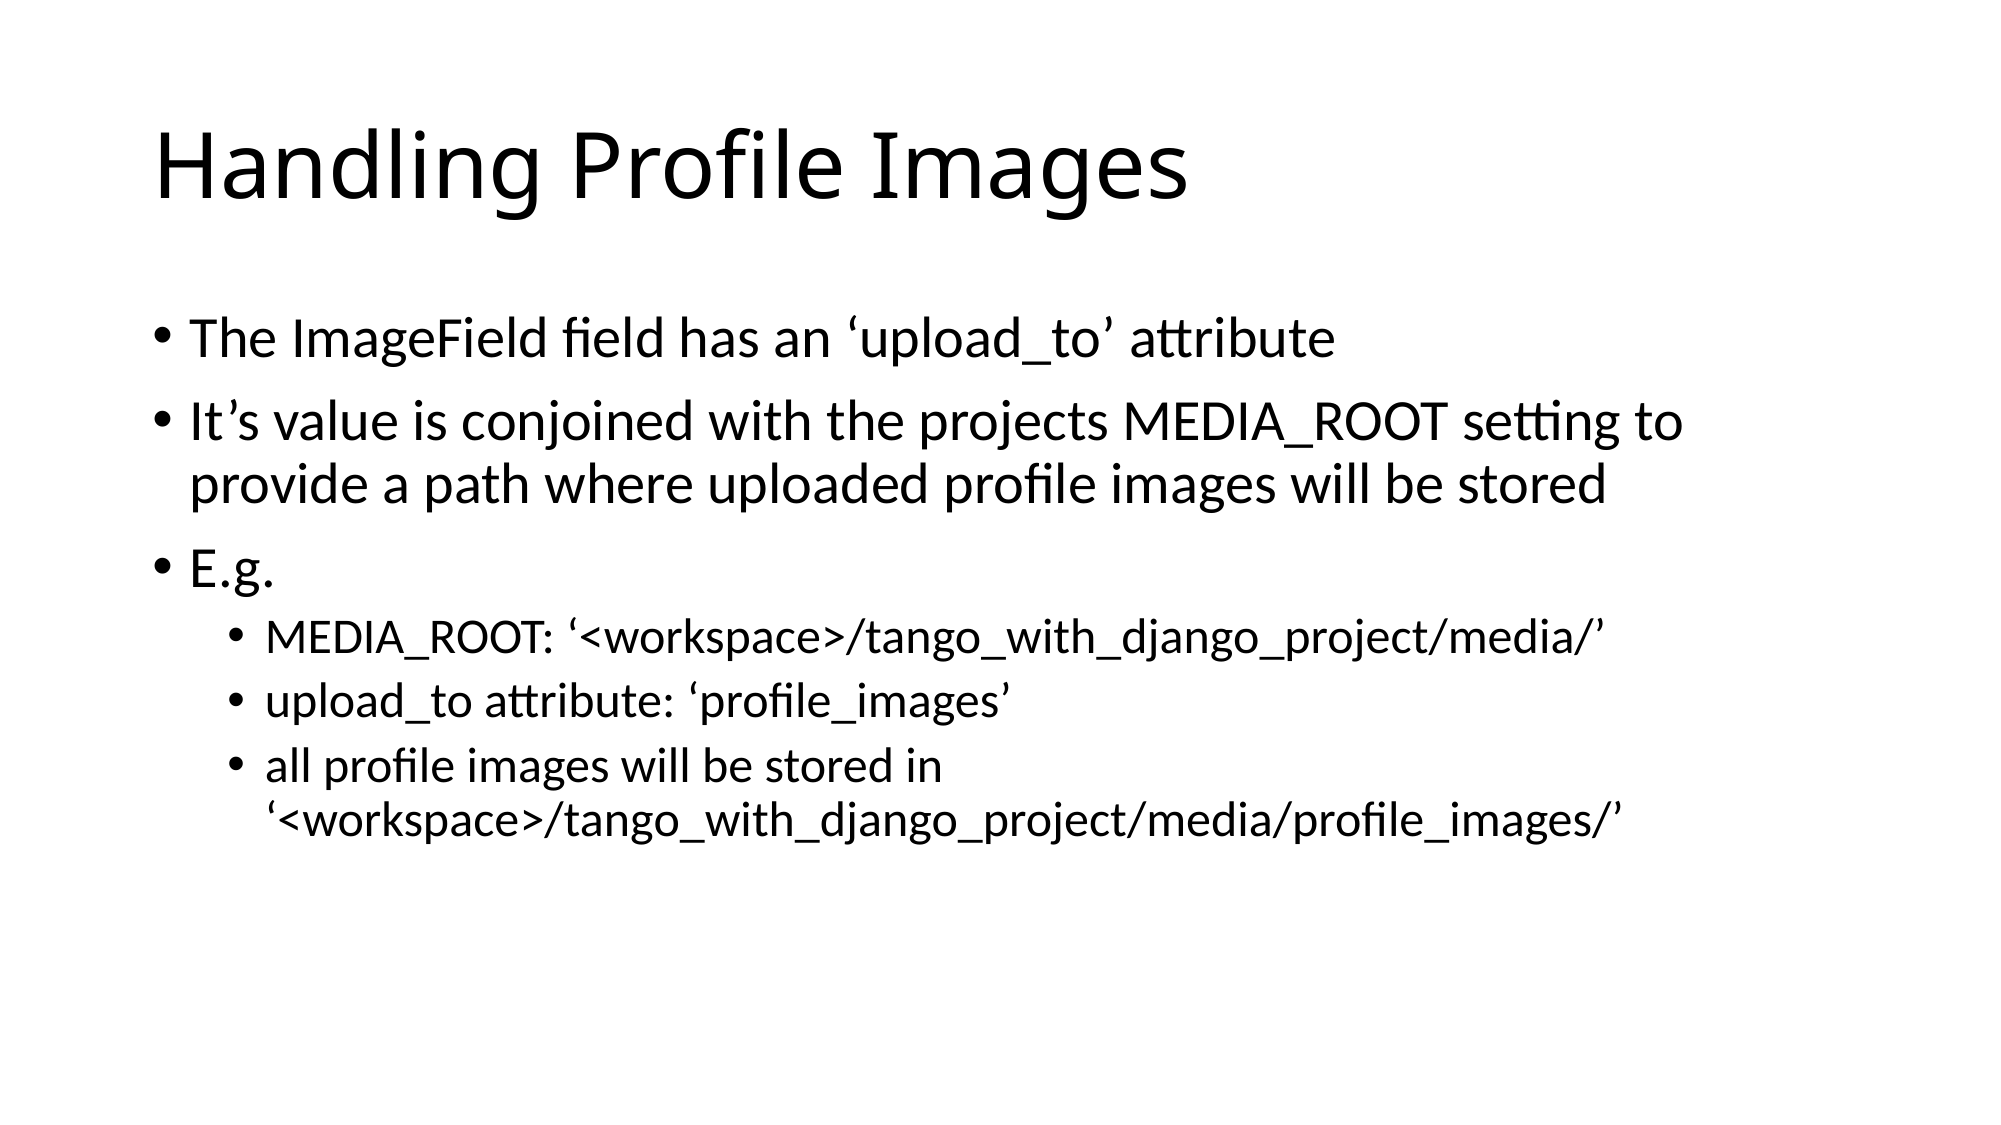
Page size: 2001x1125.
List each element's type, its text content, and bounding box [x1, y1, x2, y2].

list The ImageField field has an ‘upload_to’ attribute It’s value is conjoined with the projects MEDIA_ROOT setting to provide a path where uploaded profile images will be stored E.g. MEDIA_ROOT: ‘<workspace>/tango_with_django_project/media/’ upload_to attribute: ‘profile_images’ all profile images will be stored in ‘<workspace>/tango_with_django_project/media/profile_images/’ [137, 299, 1863, 1014]
title Handling Profile Images [137, 59, 1863, 278]
